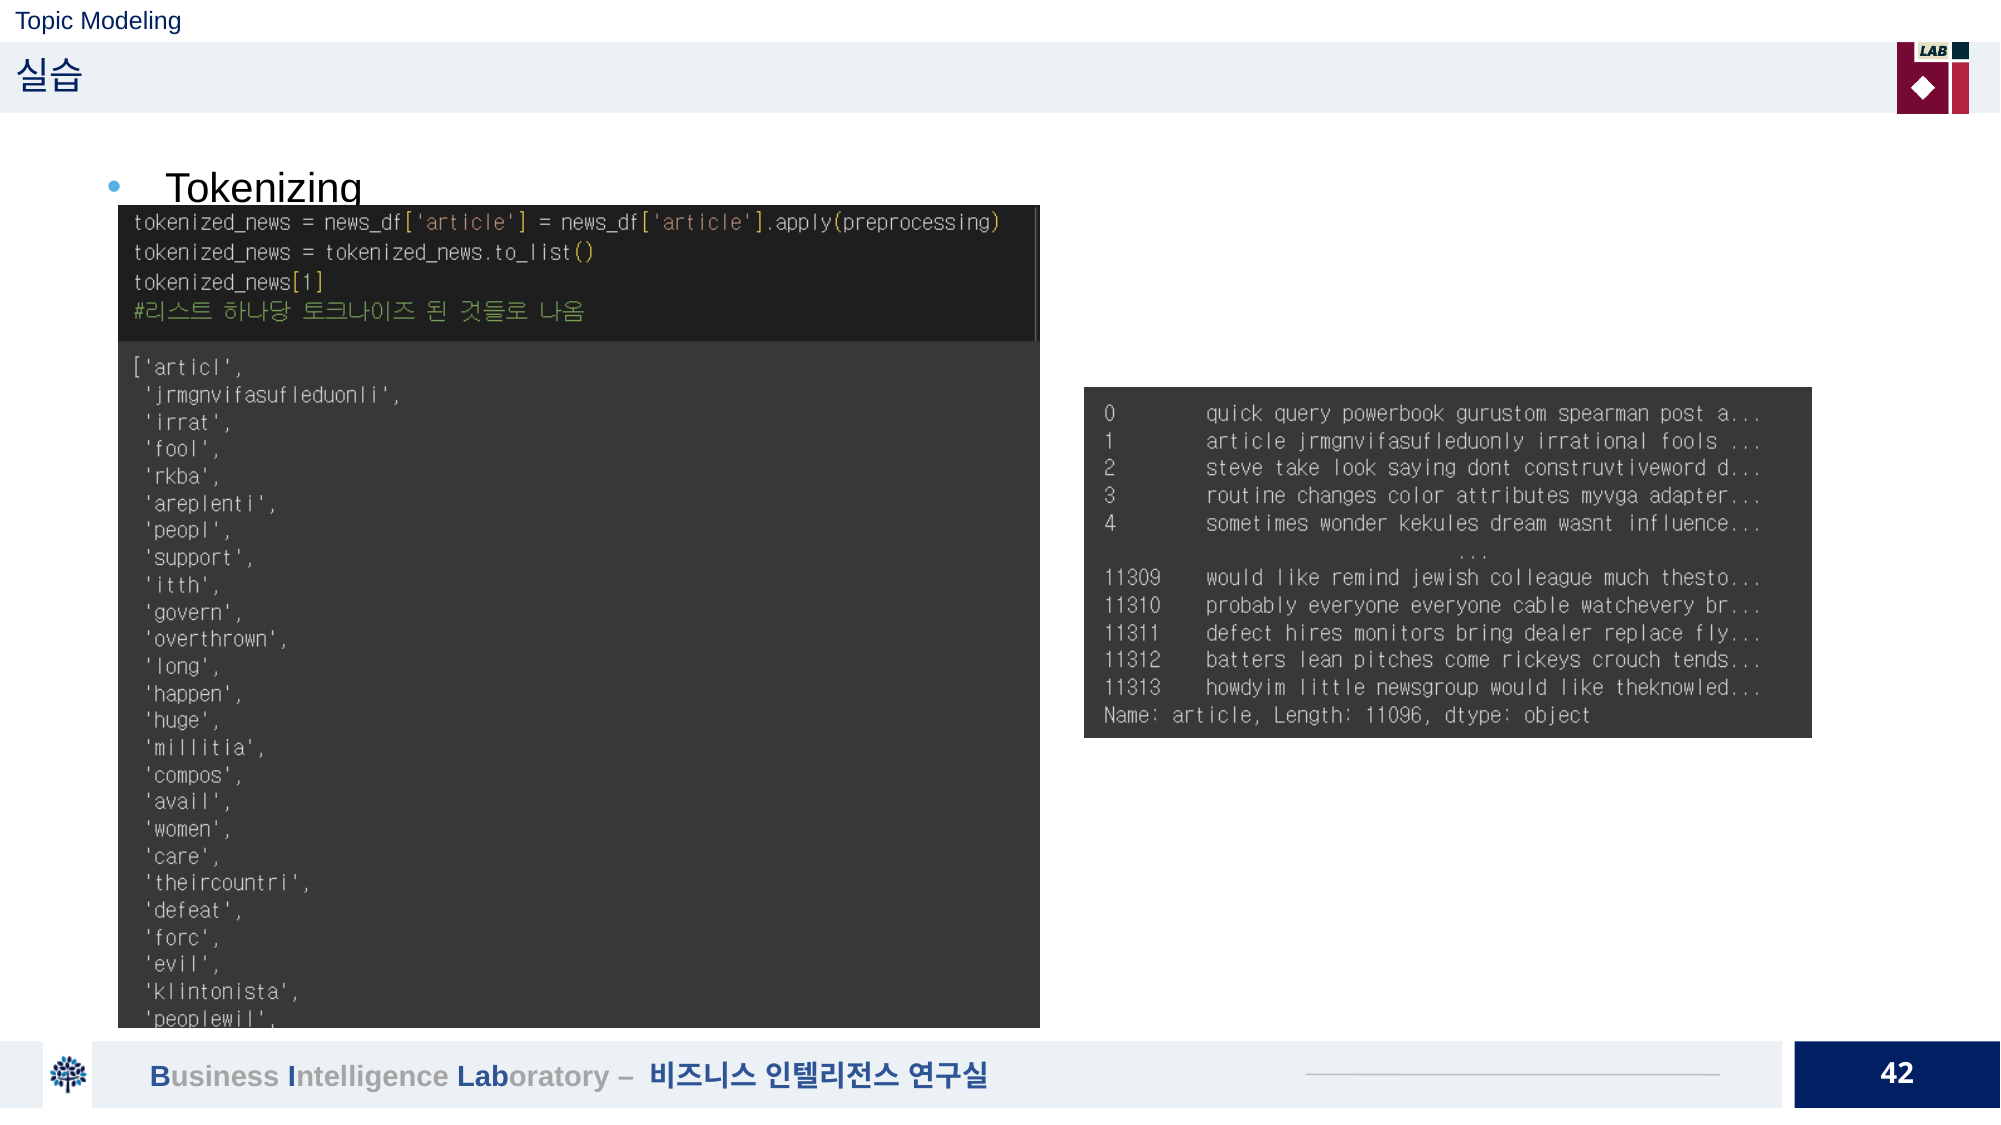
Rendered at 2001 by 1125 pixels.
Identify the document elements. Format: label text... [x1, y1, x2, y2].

picture [1084, 387, 1812, 738]
picture [118, 204, 1040, 1028]
slide_number 42 [1825, 1044, 1970, 1105]
subtitle 실습 [0, 42, 1326, 113]
picture [1897, 41, 1969, 114]
picture [43, 1041, 92, 1108]
title Topic Modeling [0, 0, 598, 42]
list Tokenizing [73, 138, 1927, 1028]
